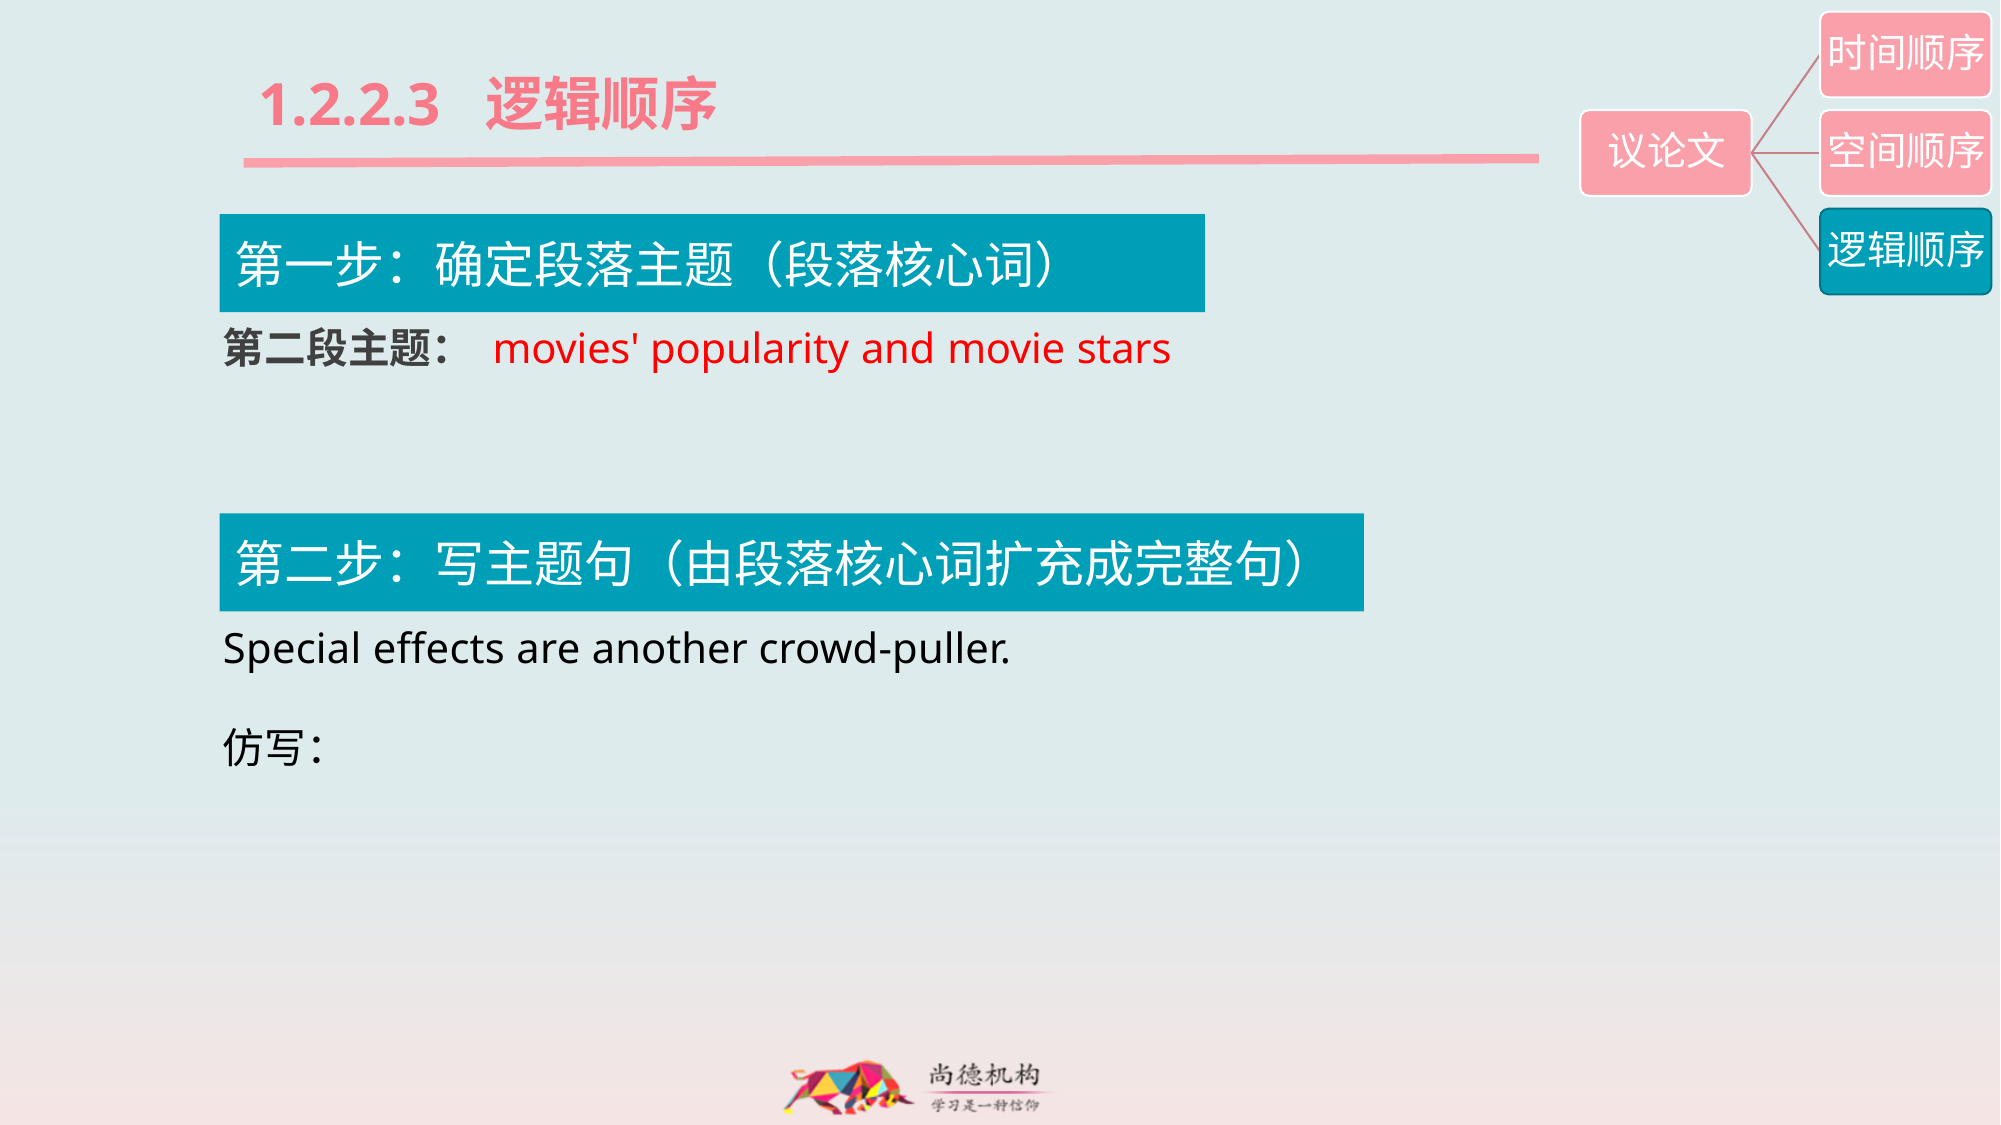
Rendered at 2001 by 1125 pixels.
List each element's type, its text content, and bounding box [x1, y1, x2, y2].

picture [775, 1053, 1225, 1125]
text_box 1.2.2.3 逻辑顺序 [243, 59, 1452, 145]
text_box 第二步：写主题句（由段落核心词扩充成完整句） [219, 512, 1365, 612]
text_box 第二段主题： movies' popularity and movie stars Special effects are another crowd-puller. 仿写： [208, 214, 1792, 780]
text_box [243, 158, 1452, 163]
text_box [1452, 11, 2000, 295]
text_box 第一步：确定段落主题（段落核心词） [219, 213, 1206, 313]
